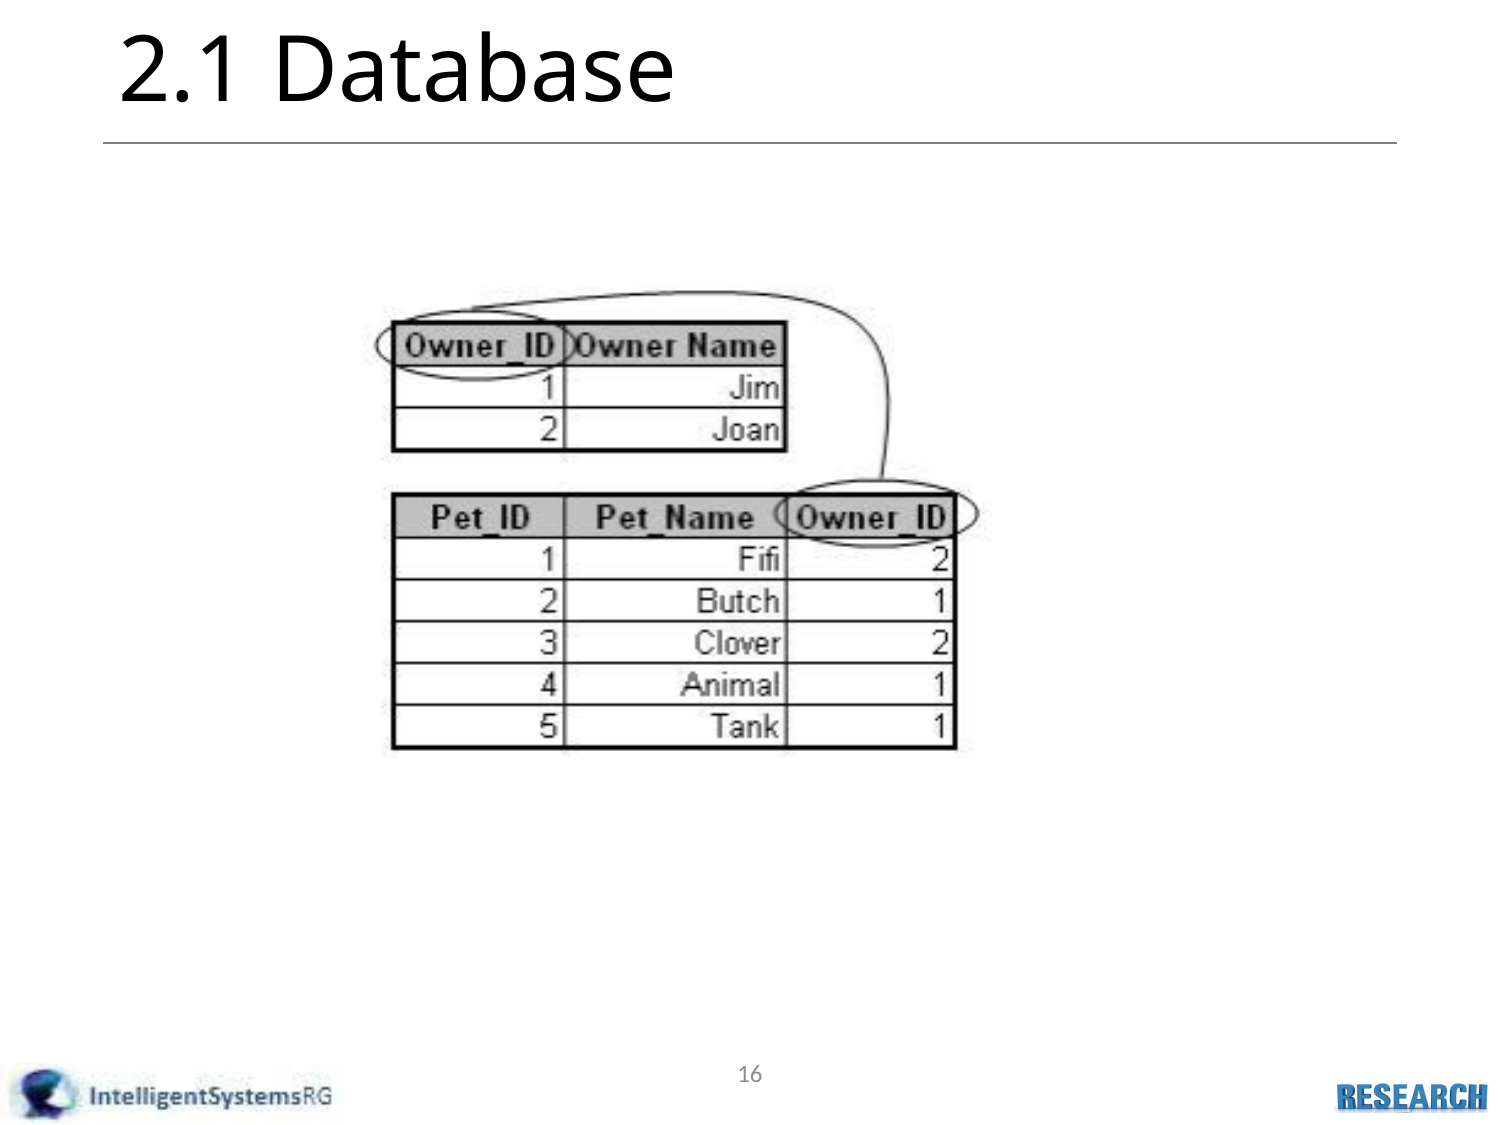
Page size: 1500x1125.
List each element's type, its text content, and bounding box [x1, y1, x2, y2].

picture [0, 1063, 344, 1124]
picture [1334, 1078, 1489, 1113]
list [349, 262, 1001, 773]
title 2.1 Database [103, 13, 1397, 131]
